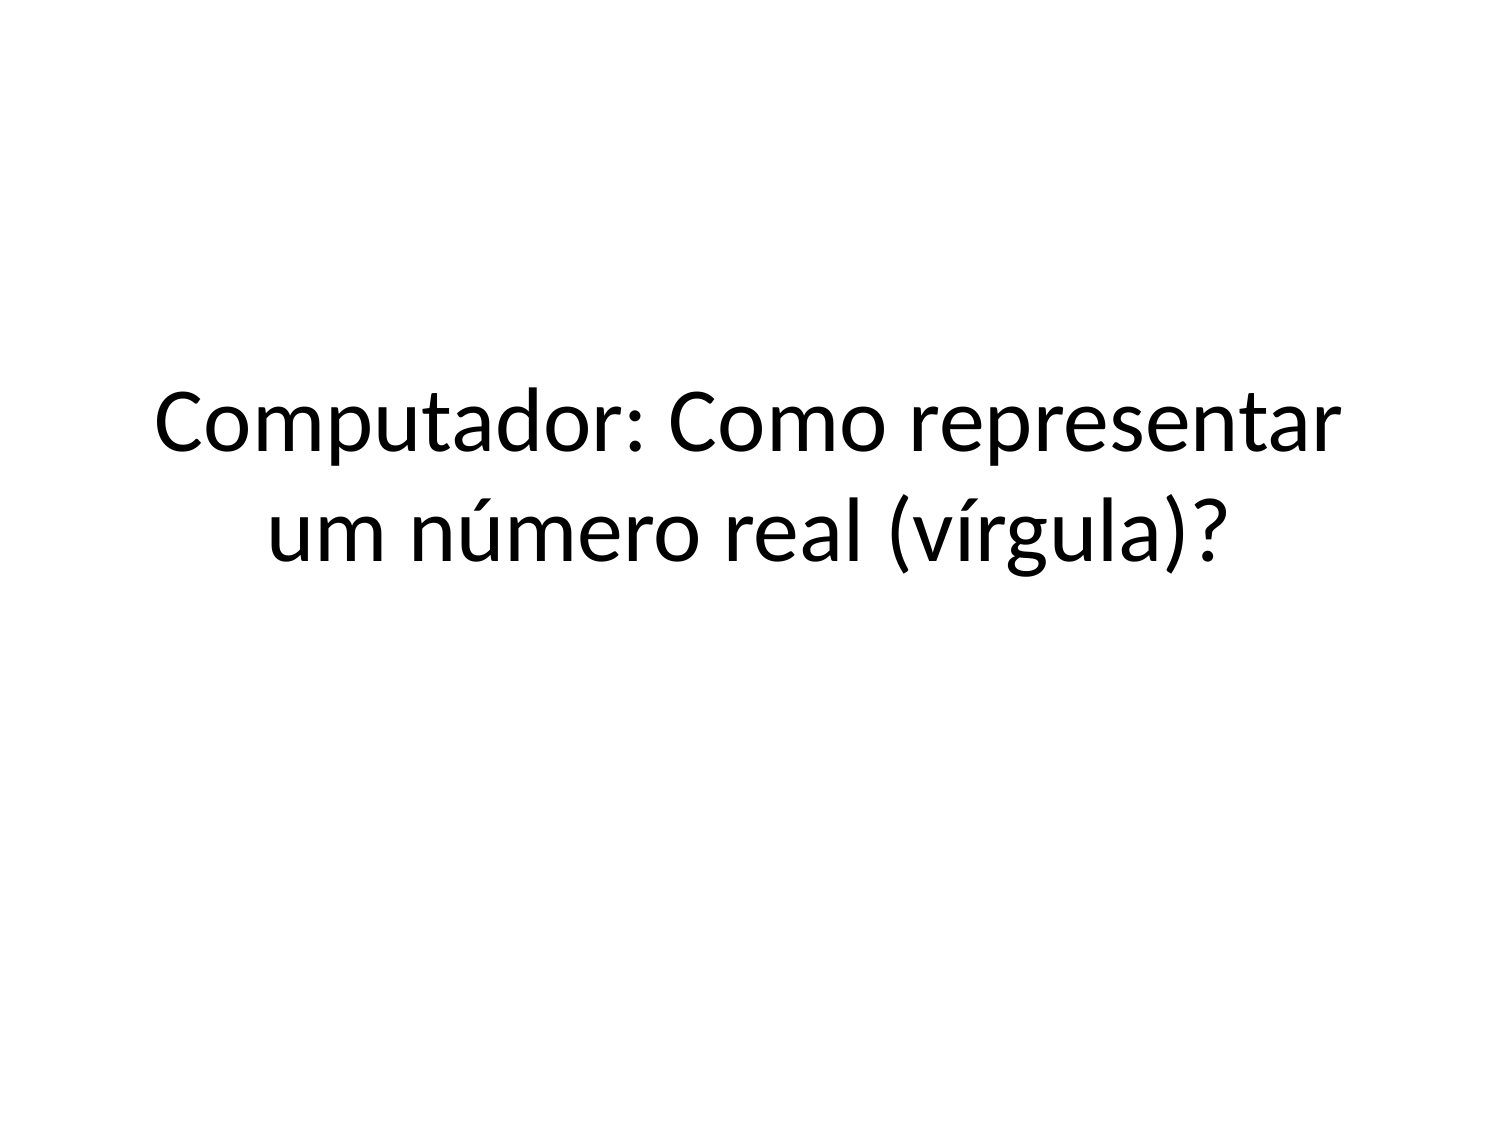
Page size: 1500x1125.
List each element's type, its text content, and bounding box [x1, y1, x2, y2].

title Computador: Como representar um número real (vírgula)? [112, 349, 1388, 591]
